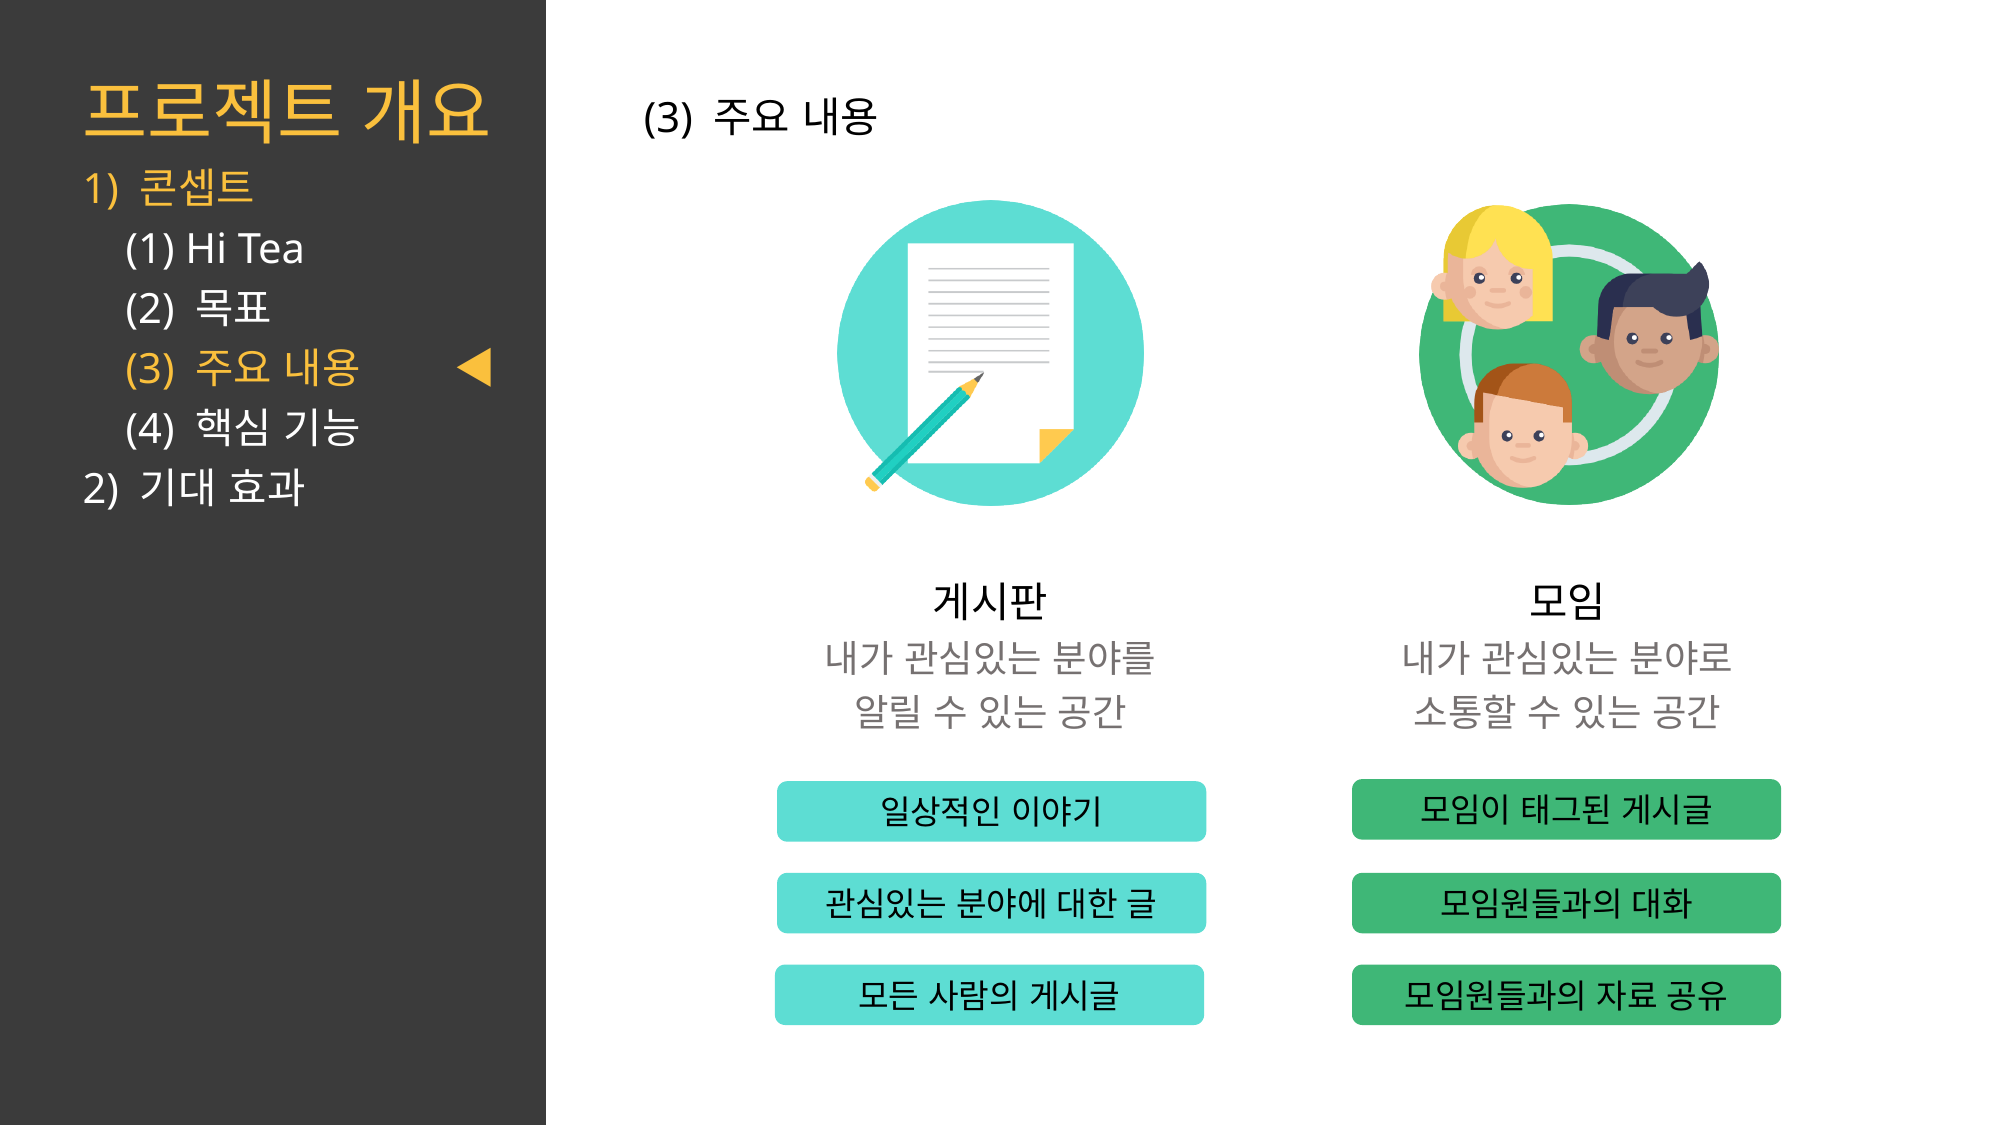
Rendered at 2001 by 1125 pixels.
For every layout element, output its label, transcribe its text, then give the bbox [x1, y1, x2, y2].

text_box 모임 내가 관심있는 분야로 소통할 수 있는 공간 [1387, 558, 1749, 741]
text_box 모든 사람의 게시글 [773, 963, 1206, 1027]
text_box 일상적인 이야기 [776, 780, 1208, 843]
text_box 프로젝트 개요 1) 콘셉트 (1) Hi Tea (2) 목표 (3) 주요 내용 ◀ (4) 핵심 기능 2) 기대 효과 [67, 43, 512, 520]
picture [1418, 204, 1719, 505]
text_box (3) 주요 내용 [629, 73, 1791, 148]
text_box [0, 0, 547, 1125]
text_box 모임원들과의 자료 공유 [1350, 963, 1783, 1027]
picture [837, 200, 1144, 506]
text_box 게시판 내가 관심있는 분야를 알릴 수 있는 공간 [810, 558, 1172, 741]
text_box 관심있는 분야에 대한 글 [776, 871, 1208, 935]
text_box 모임원들과의 대화 [1350, 871, 1783, 935]
text_box 모임이 태그된 게시글 [1350, 778, 1783, 841]
